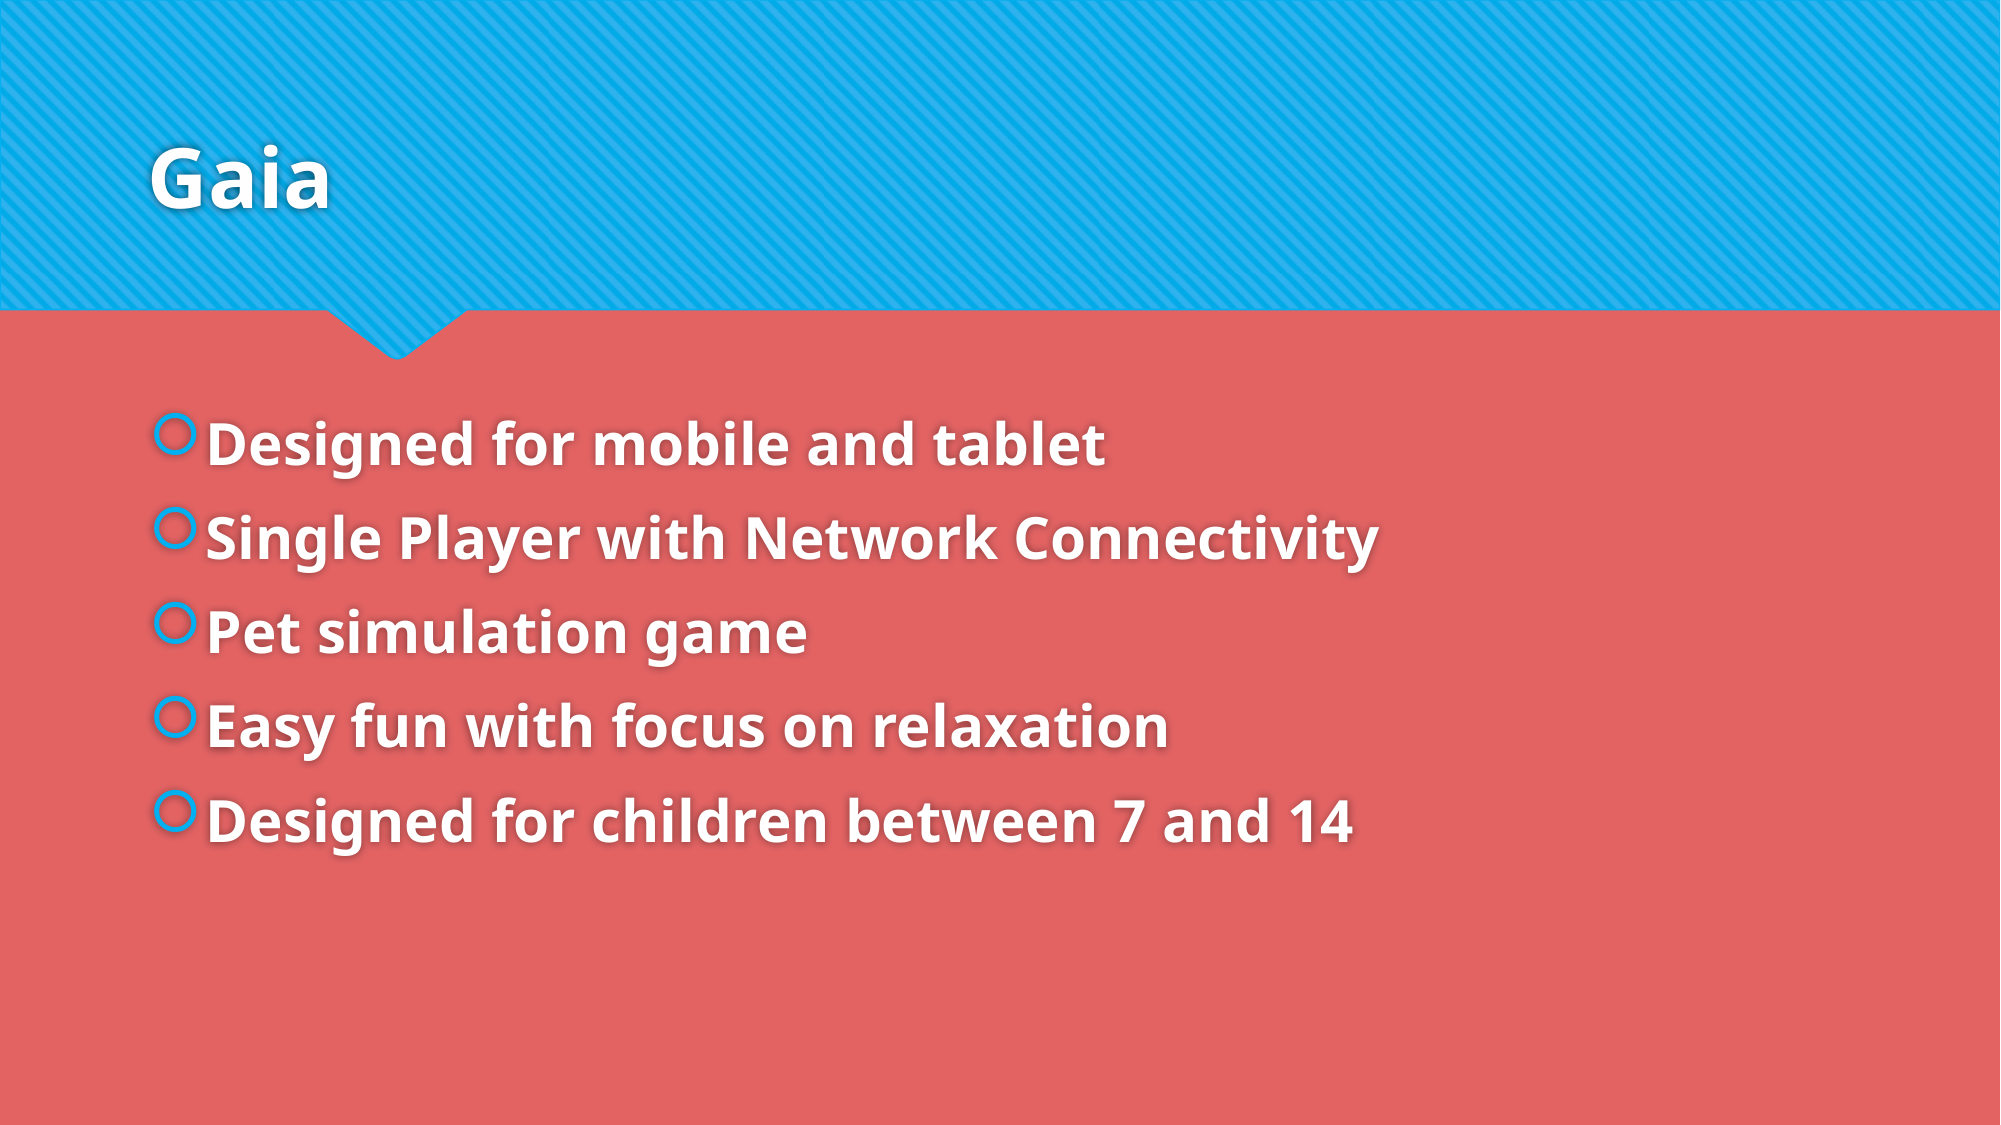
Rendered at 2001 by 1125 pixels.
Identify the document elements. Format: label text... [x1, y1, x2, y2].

title Gaia [132, 73, 1868, 233]
list Designed for mobile and tablet Single Player with Network Connectivity Pet simulation game Easy fun with focus on relaxation Designed for children between 7 and 14 [134, 364, 1866, 962]
